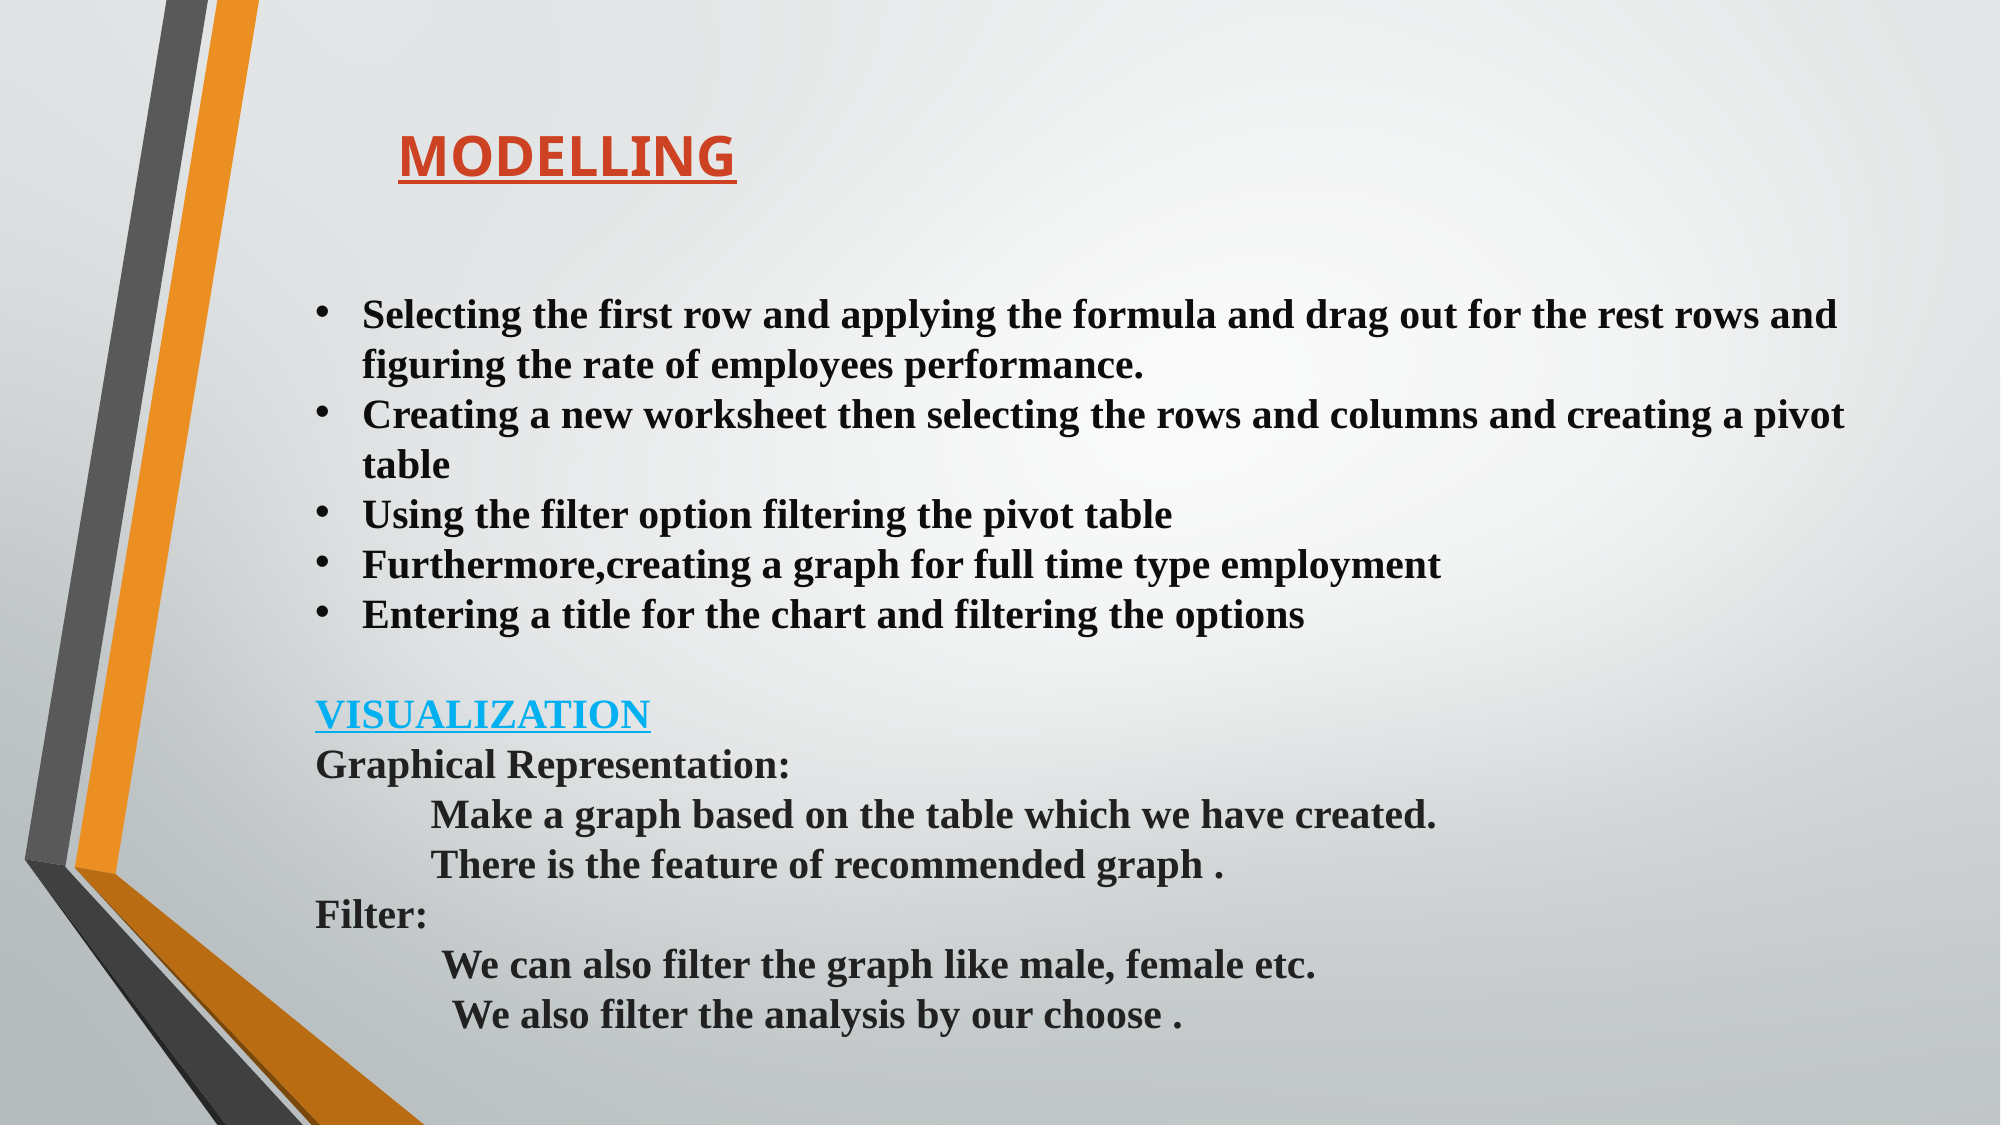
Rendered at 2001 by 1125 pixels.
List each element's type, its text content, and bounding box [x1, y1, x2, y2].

text_box Selecting the first row and applying the formula and drag out for the rest rows and figuring the rate of employees performance. Creating a new worksheet then selecting the rows and columns and creating a pivot table Using the filter option filtering the pivot table Furthermore,creating a graph for full time type employment Entering a title for the chart and filtering the options VISUALIZATION Graphical Representation: Make a graph based on the table which we have created. There is the feature of recommended graph . Filter: We can also filter the graph like male, female etc. We also filter the analysis by our choose . [300, 278, 1862, 1095]
title MODELLING [243, 112, 892, 195]
